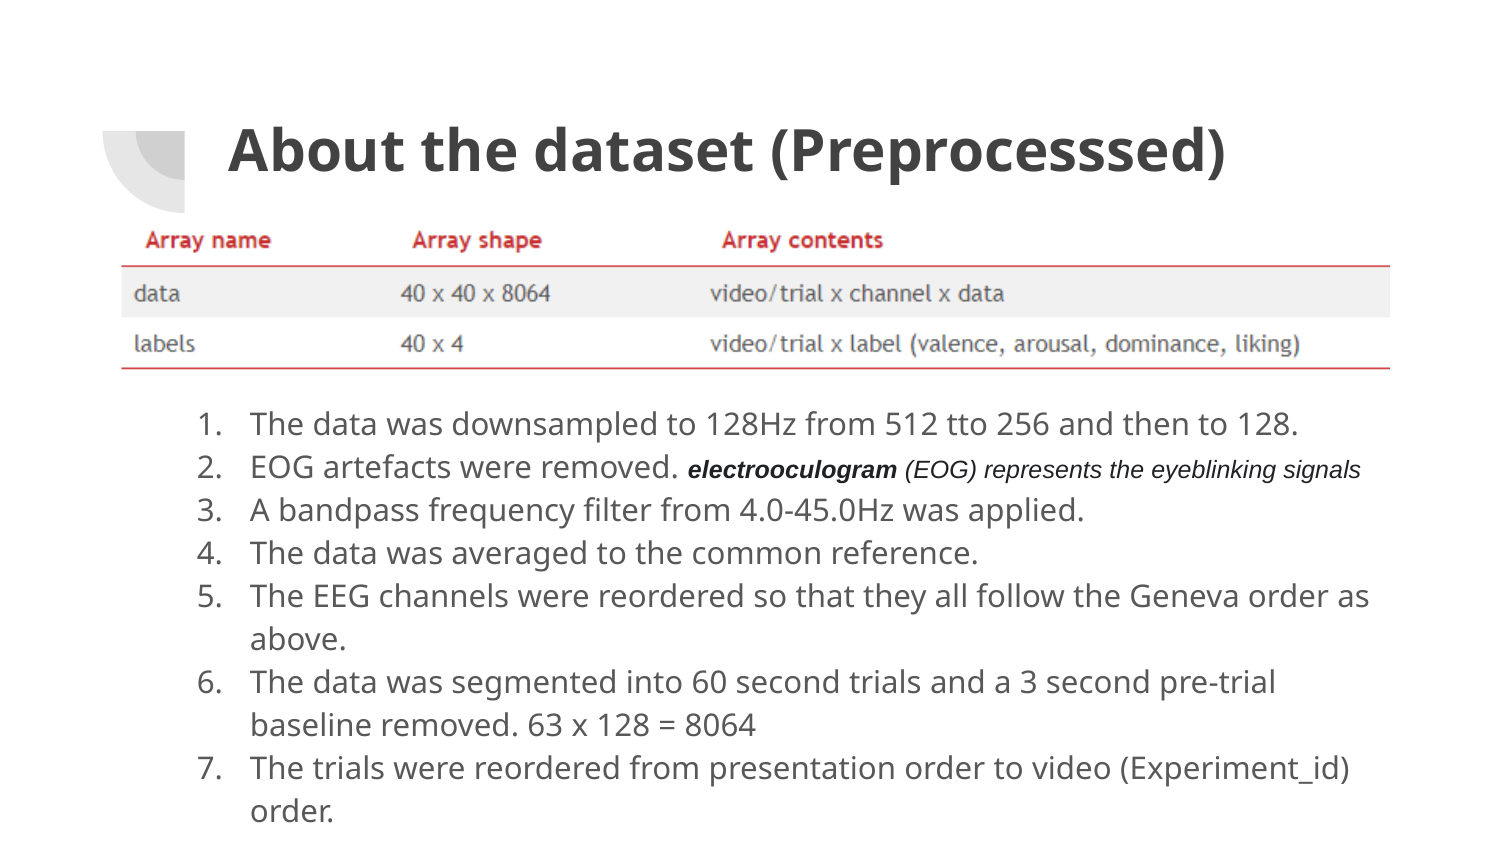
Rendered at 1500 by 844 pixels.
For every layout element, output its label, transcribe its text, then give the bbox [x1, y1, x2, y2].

picture [92, 220, 1390, 394]
title About the dataset (Preprocesssed) [213, 98, 1368, 219]
text_box The data was downsampled to 128Hz from 512 tto 256 and then to 128. EOG artefacts were removed. electrooculogram (EOG) represents the eyeblinking signals A bandpass frequency filter from 4.0-45.0Hz was applied. The data was averaged to the common reference. The EEG channels were reordered so that they all follow the Geneva order as above. The data was segmented into 60 second trials and a 3 second pre-trial baseline removed. 63 x 128 = 8064 The trials were reordered from presentation order to video (Experiment_id) order. [114, 383, 1412, 844]
